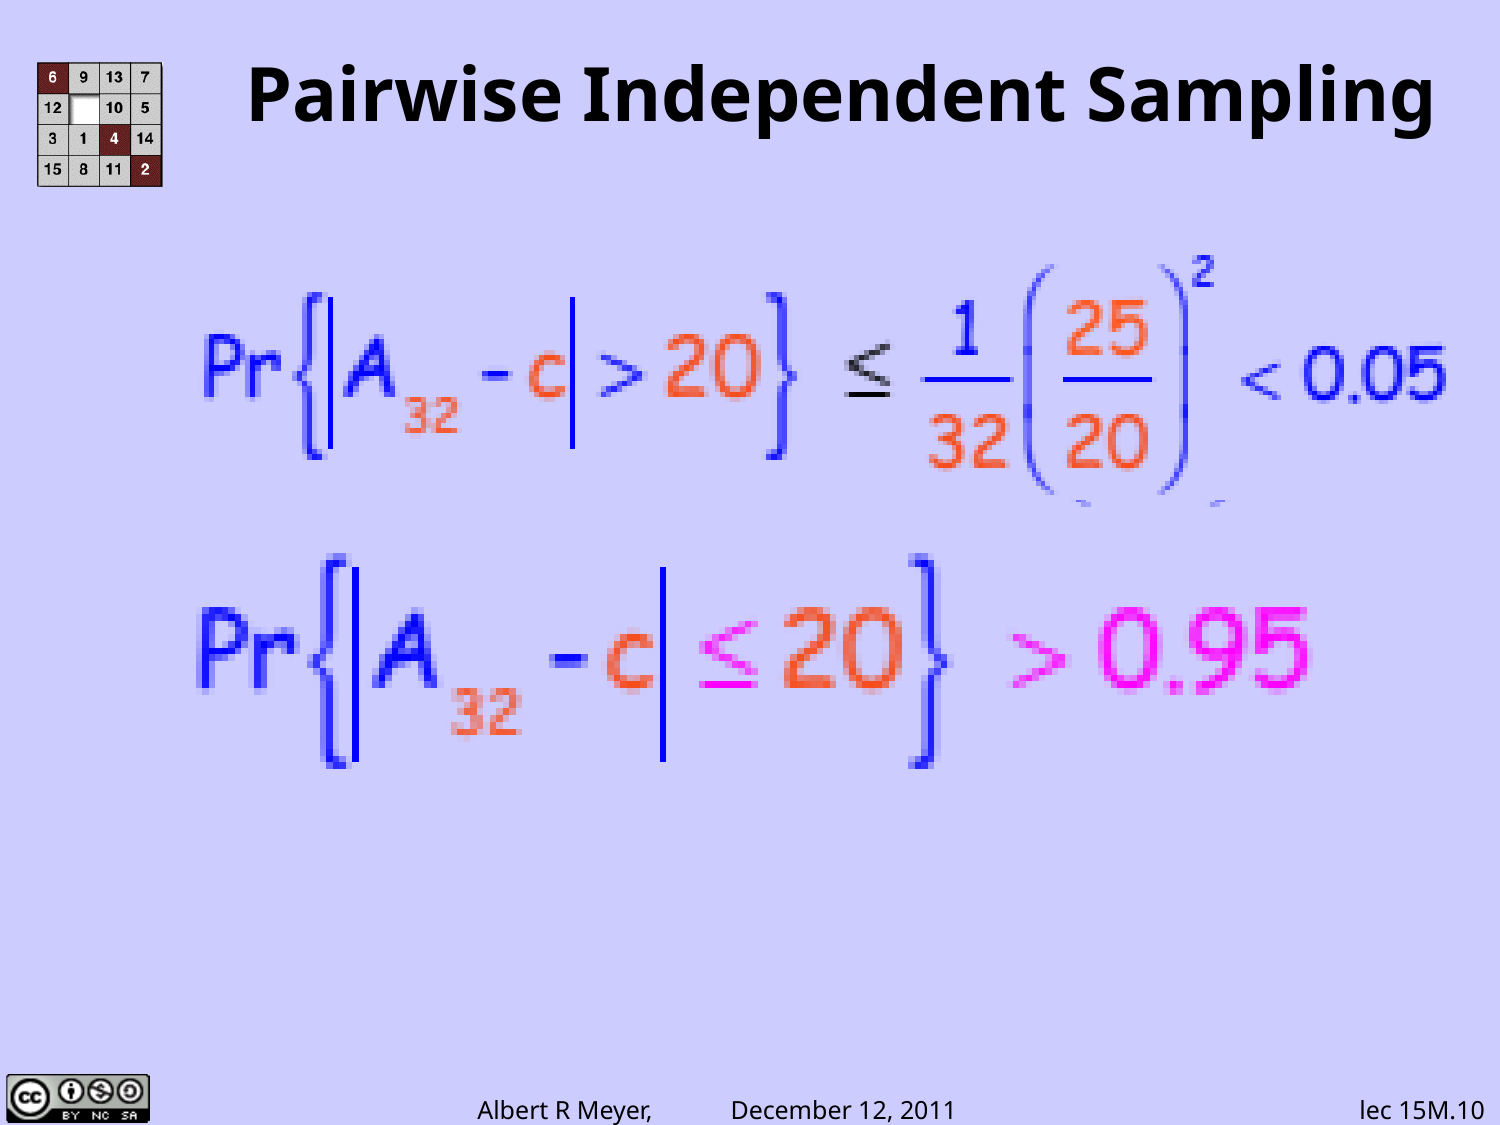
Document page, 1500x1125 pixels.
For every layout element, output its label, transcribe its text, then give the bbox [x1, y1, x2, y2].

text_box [912, 224, 1452, 501]
picture [6, 1074, 150, 1123]
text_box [183, 540, 1321, 784]
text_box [194, 192, 1283, 513]
slide_number lec 15M.10 [1262, 1087, 1500, 1125]
picture [37, 62, 163, 187]
title Pairwise Independent Sampling [212, 18, 1472, 165]
